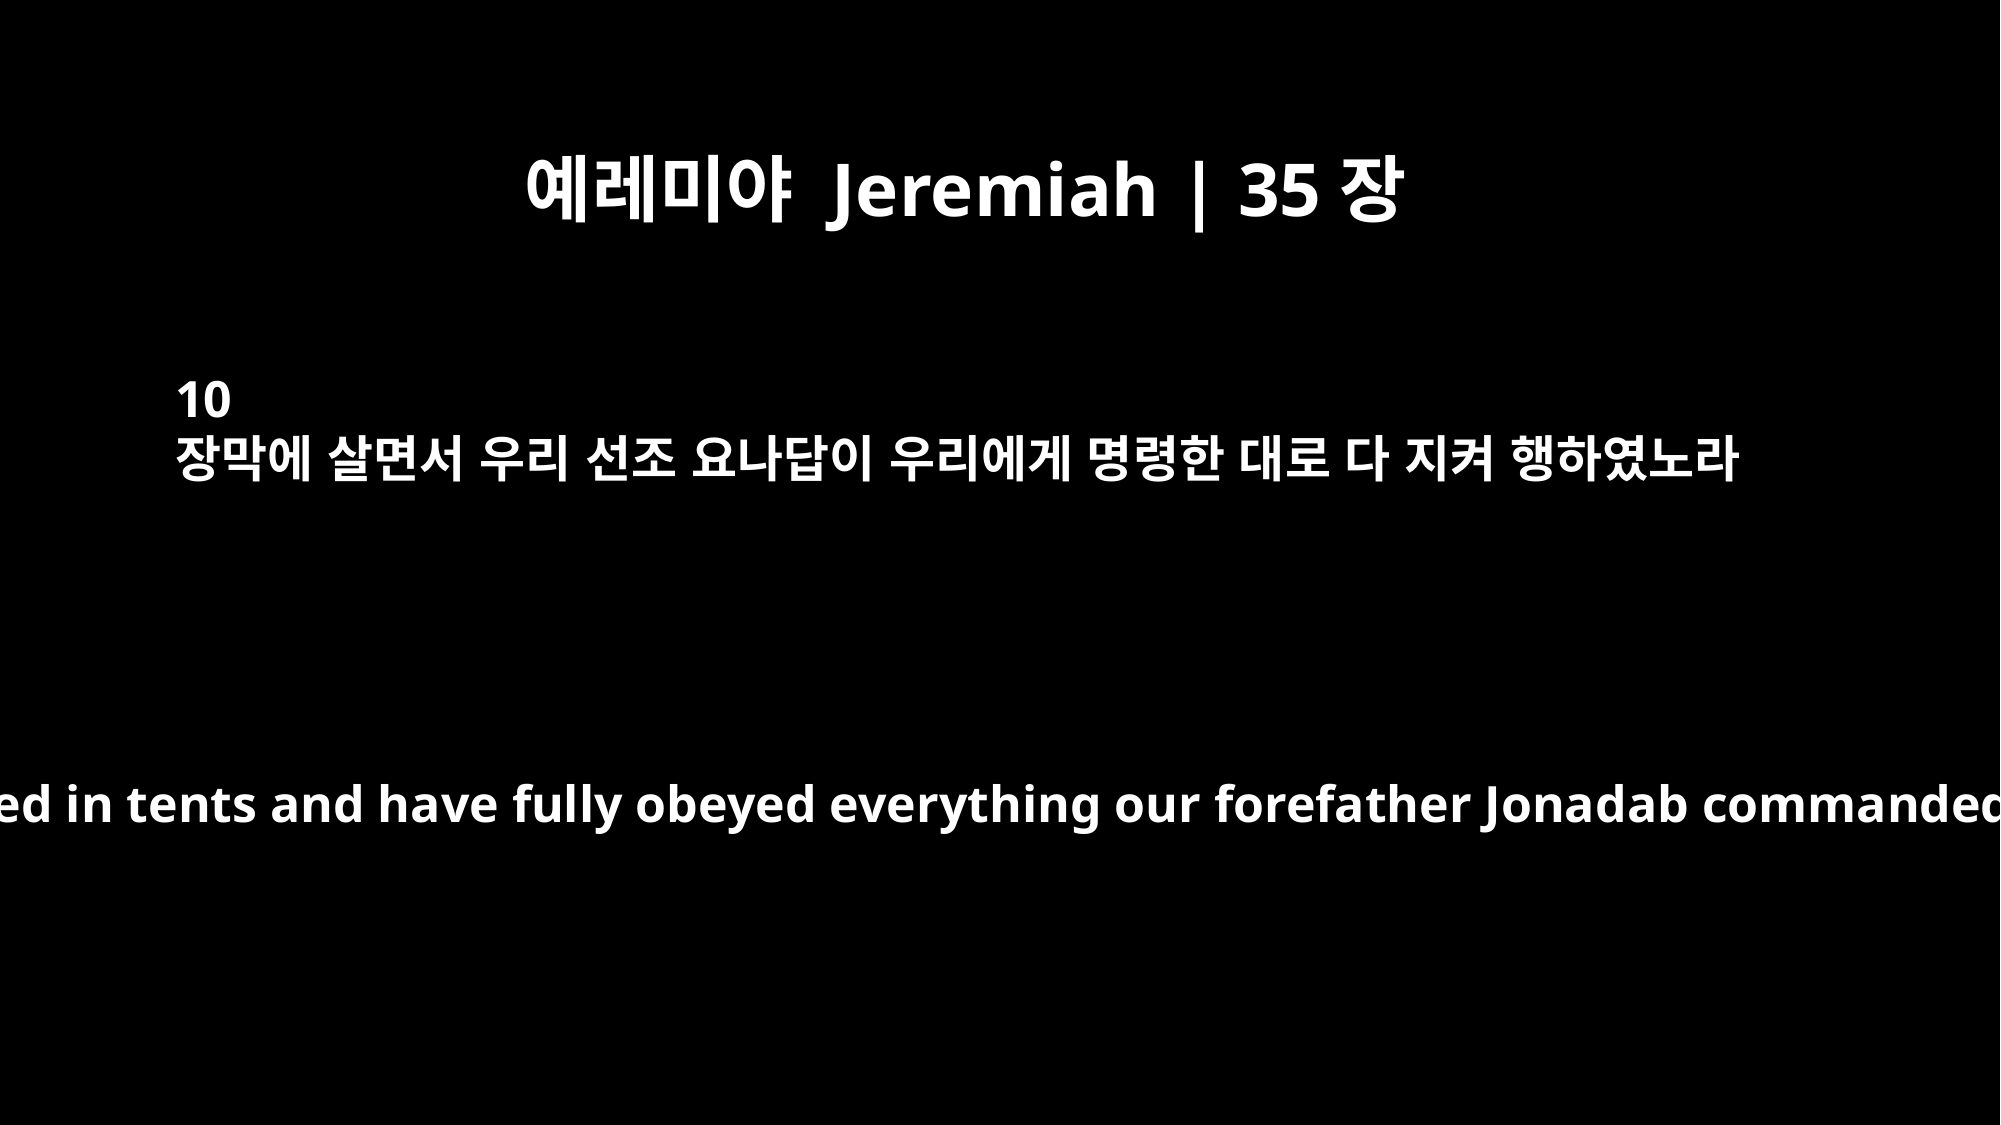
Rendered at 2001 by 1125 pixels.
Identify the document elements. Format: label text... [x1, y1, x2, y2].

text_box We have lived in tents and have fully obeyed everything our forefather Jonadab commanded us. [0, 764, 2000, 840]
text_box 10 장막에 살면서 우리 선조 요나답이 우리에게 명령한 대로 다 지켜 행하였노라 [160, 359, 1757, 495]
text_box 예레미야 Jeremiah | 35장 [510, 136, 1422, 239]
